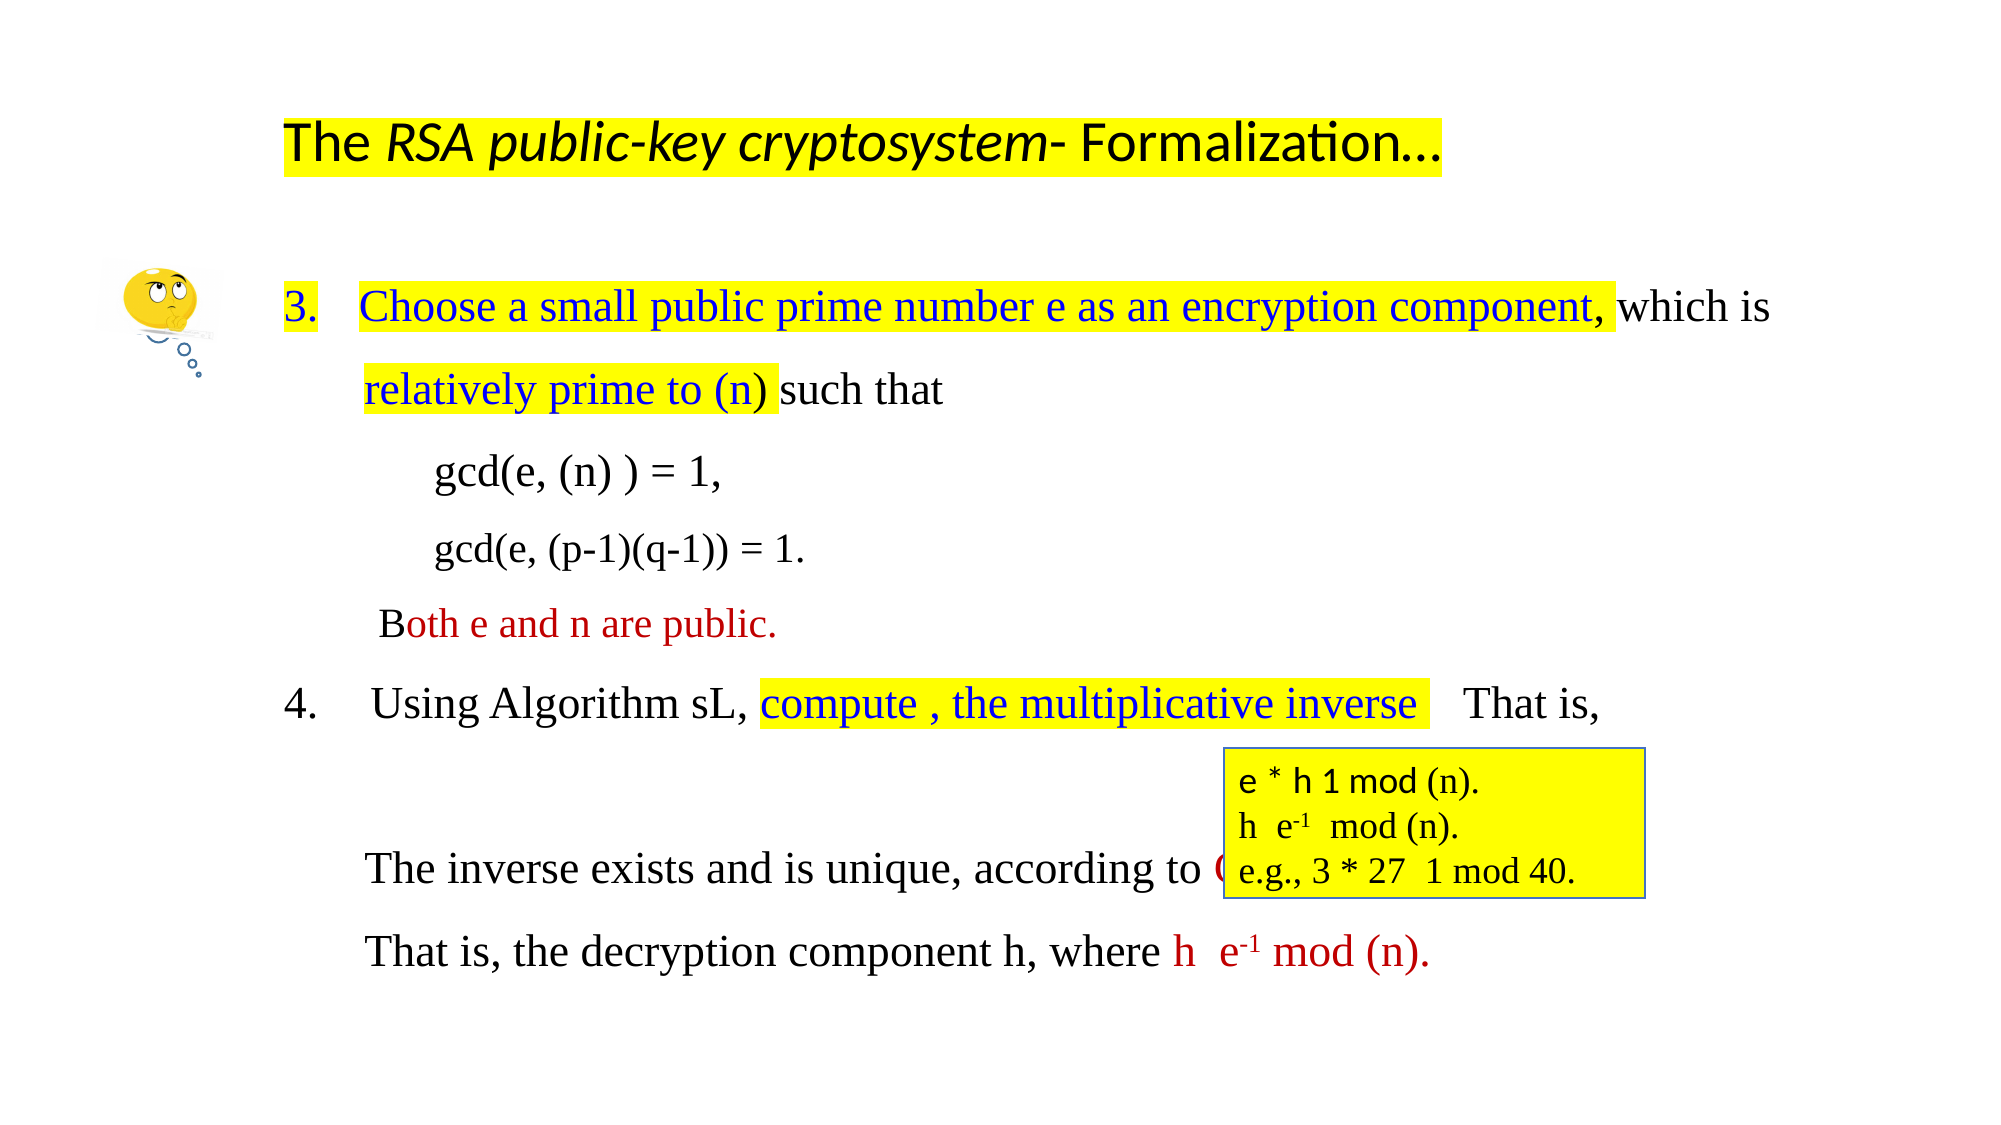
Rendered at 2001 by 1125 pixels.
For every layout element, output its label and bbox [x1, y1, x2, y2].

text_box [195, 371, 202, 378]
text_box [177, 342, 192, 357]
text_box [146, 336, 170, 344]
text_box [187, 358, 198, 369]
picture [96, 258, 224, 343]
